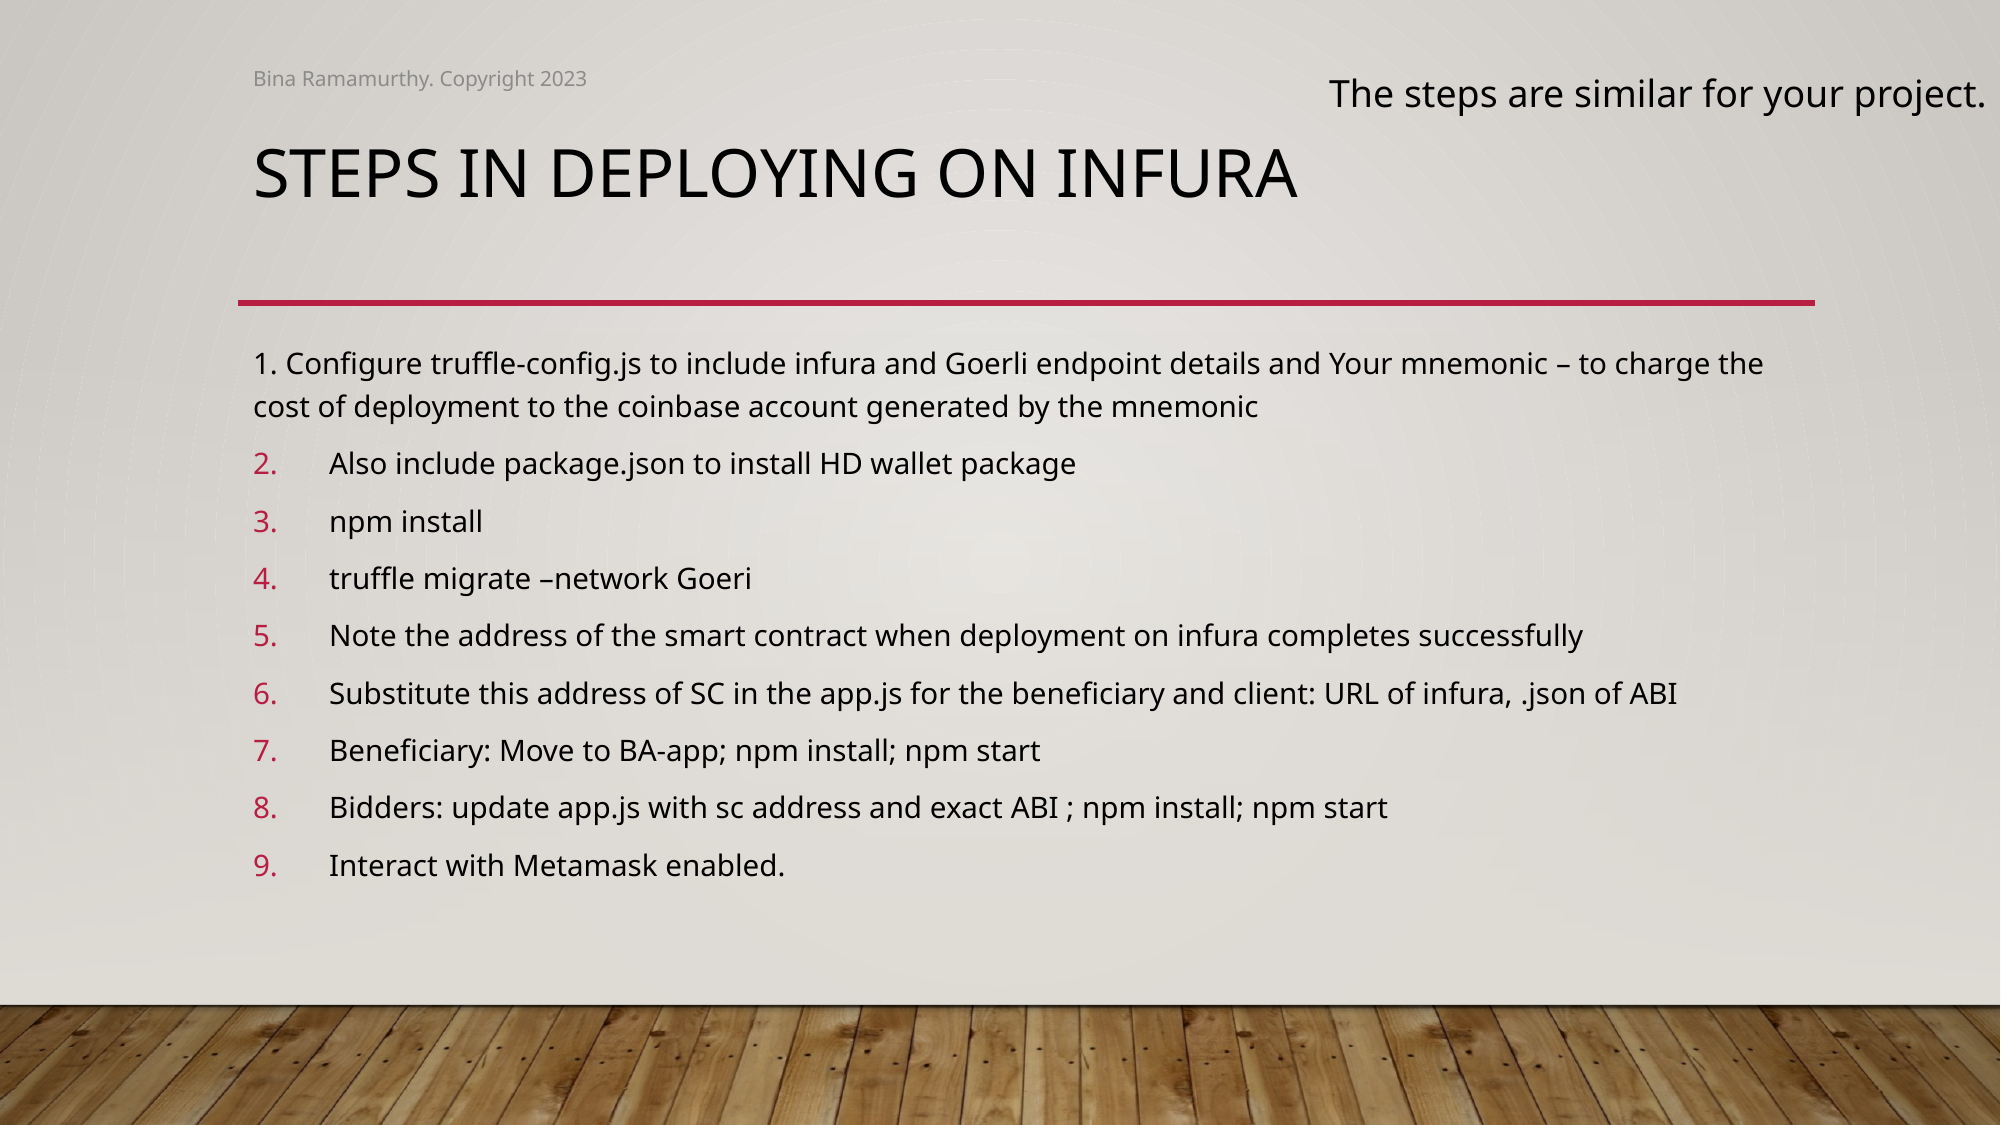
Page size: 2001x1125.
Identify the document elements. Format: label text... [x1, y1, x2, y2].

picture [0, 1005, 2000, 1125]
text_box The steps are similar for your project. [1314, 63, 2000, 123]
footer Bina Ramamurthy. Copyright 2023 [238, 54, 1213, 105]
title Steps in deploying on Infura [238, 131, 1814, 305]
list 1. Configure truffle-config.js to include infura and Goerli endpoint details and Your mnemonic – to charge the cost of deployment to the coinbase account generated by the mnemonic Also include package.json to install HD wallet package npm install truffle migrate –network Goeri Note the address of the smart contract when deployment on infura completes successfully Substitute this address of SC in the app.js for the beneficiary and client: URL of infura, .json of ABI Beneficiary: Move to BA-app; npm install; npm start Bidders: update app.js with sc address and exact ABI ; npm install; npm start Interact with Metamask enabled. [238, 330, 1814, 897]
